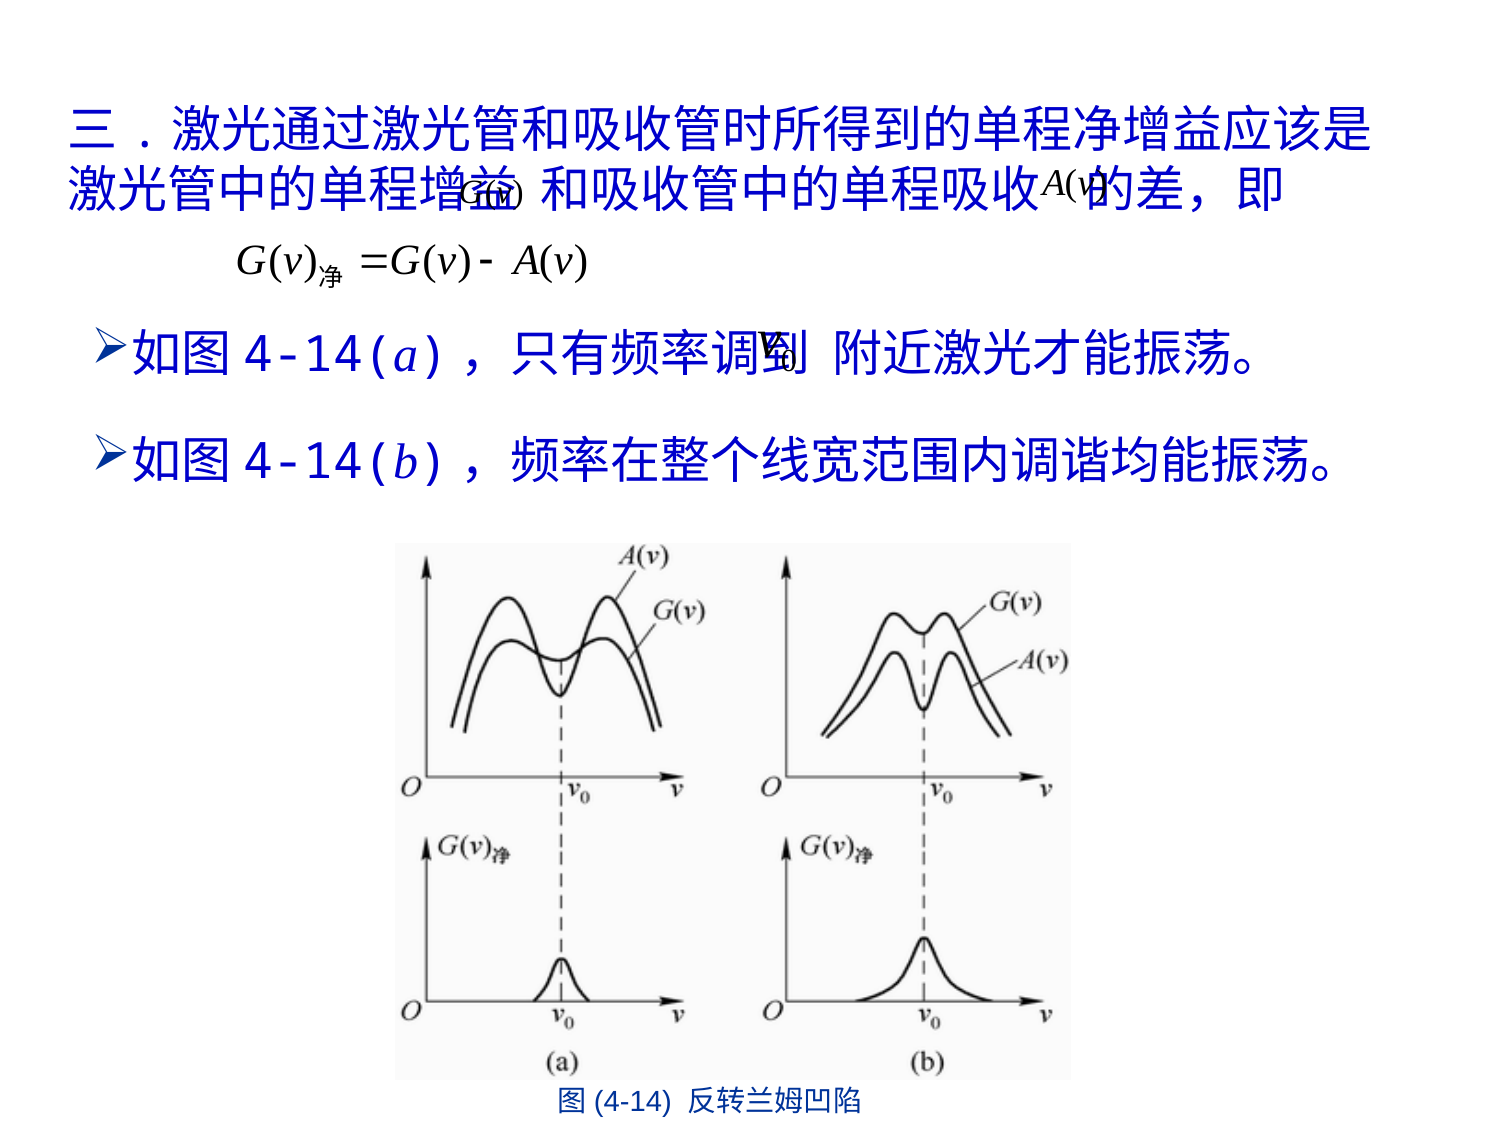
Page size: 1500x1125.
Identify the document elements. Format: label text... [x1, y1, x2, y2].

text_box 如图4-14(b)，频率在整个线宽范围内调谐均能振荡。 [76, 420, 1427, 496]
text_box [395, 543, 1071, 1125]
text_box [76, 302, 1427, 390]
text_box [52, 89, 1416, 297]
